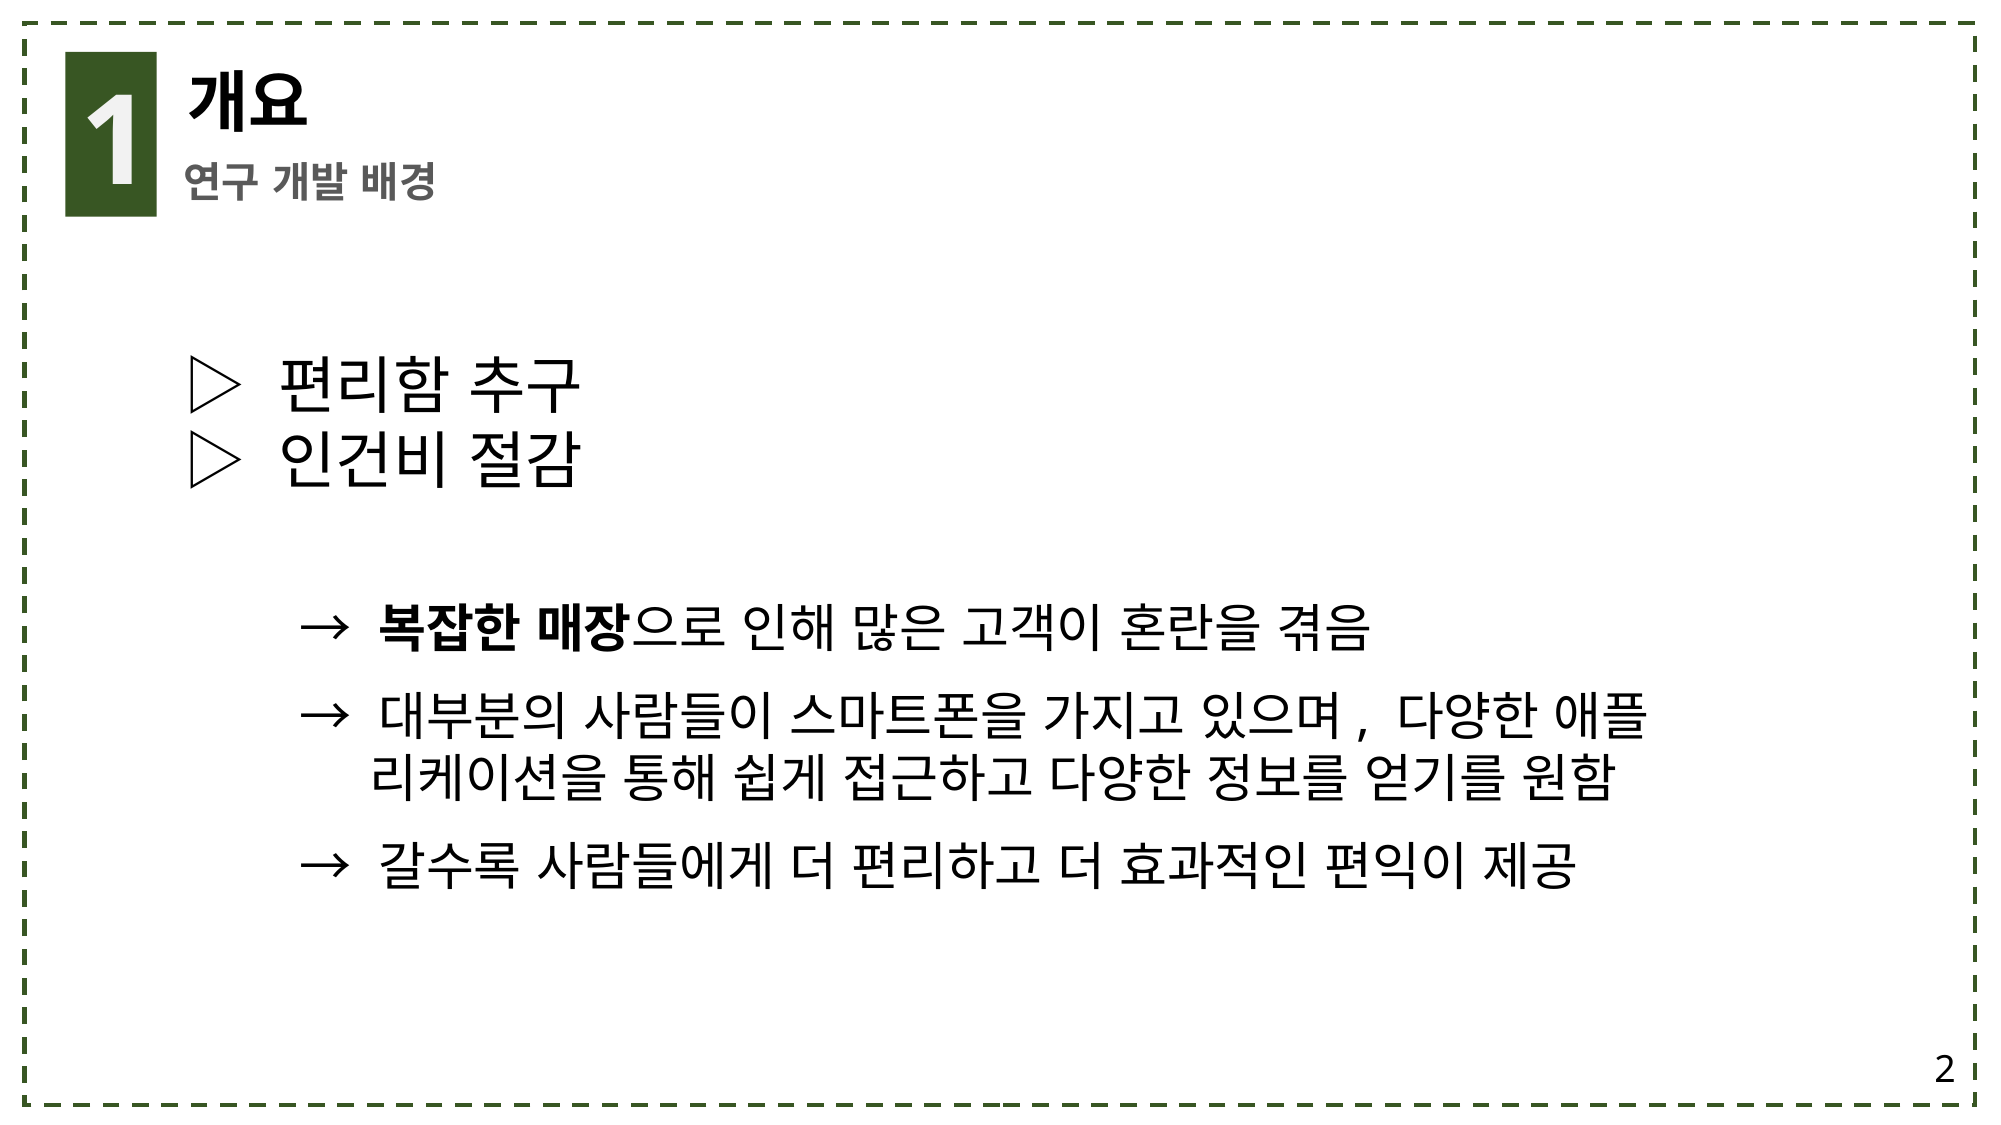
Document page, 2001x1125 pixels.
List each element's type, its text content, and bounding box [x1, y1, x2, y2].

text_box 개요 [172, 51, 326, 147]
text_box 2 [1890, 1009, 2000, 1125]
text_box 1 [65, 51, 157, 217]
text_box 연구 개발 배경 [168, 148, 479, 213]
text_box [23, 22, 1976, 1106]
